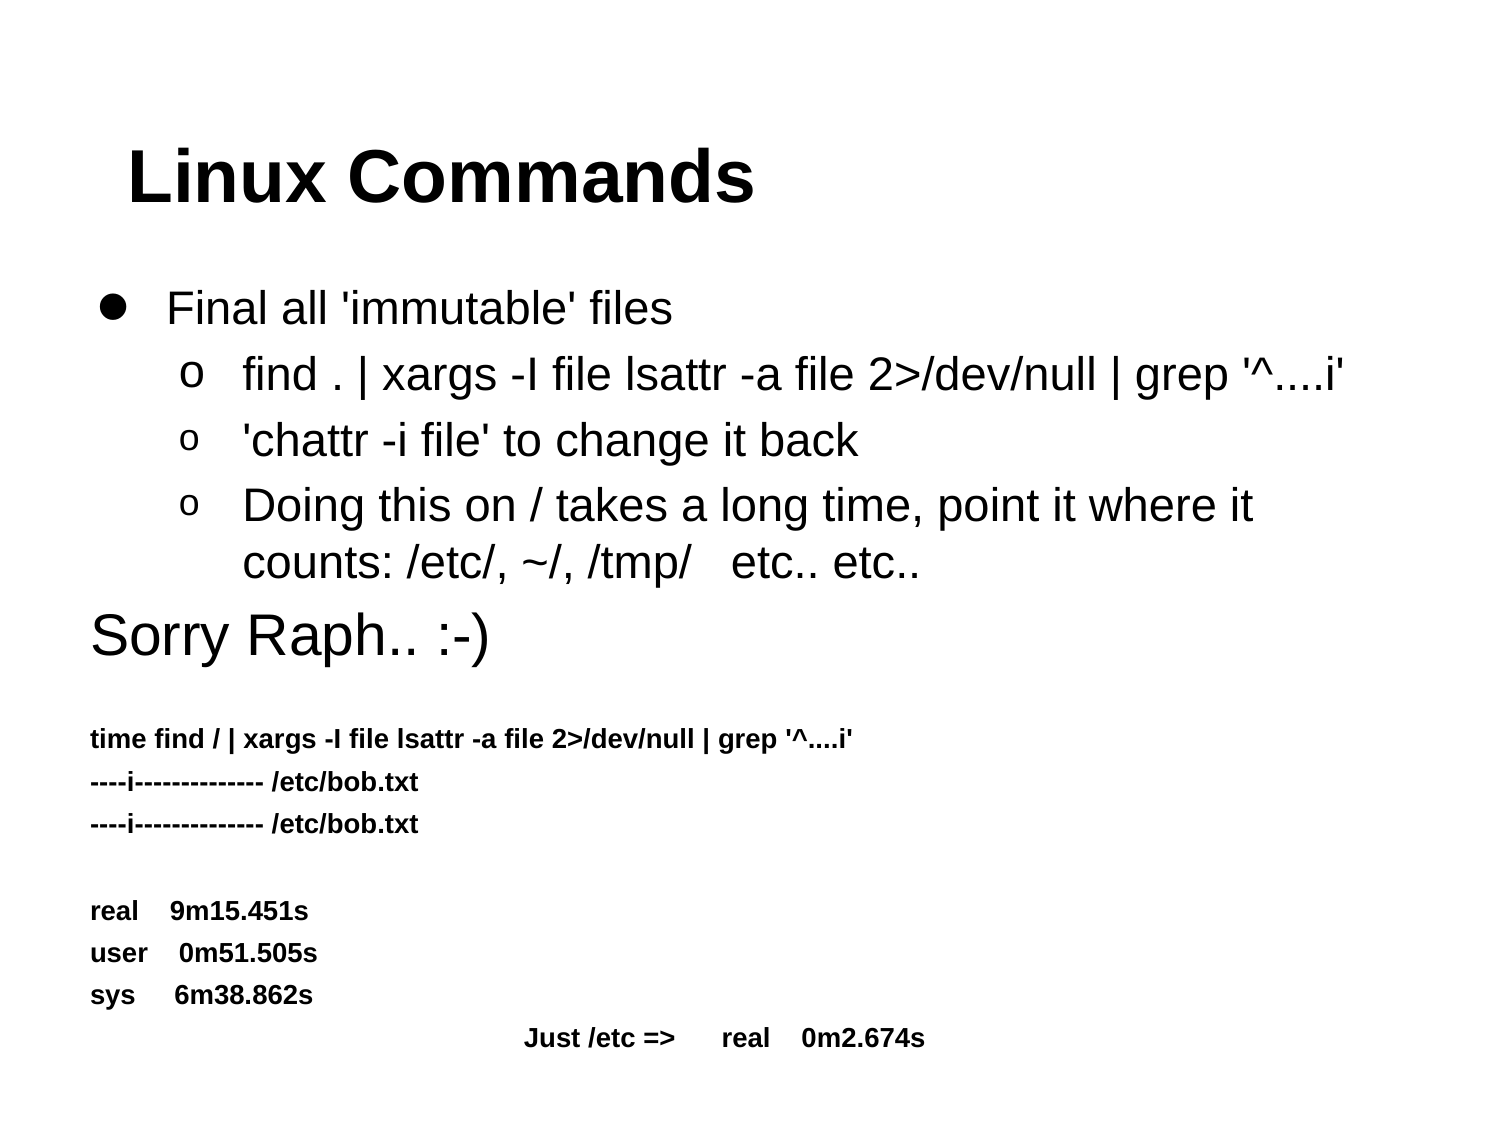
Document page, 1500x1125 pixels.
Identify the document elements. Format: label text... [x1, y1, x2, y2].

title Linux Commands [75, 45, 1425, 233]
list Final all 'immutable' files find . | xargs -I file lsattr -a file 2>/dev/null | grep '^....i' 'chattr -i file' to change it back Doing this on / takes a long time, point it where it counts: /etc/, ~/, /tmp/ etc.. etc.. Sorry Raph.. :-) time find / | xargs -I file lsattr -a file 2>/dev/null | grep '^....i' ----i-------------- /etc/bob.txt ----i-------------- /etc/bob.txt real 9m15.451s user 0m51.505s sys 6m38.862s Just /etc => real 0m2.674s [75, 262, 1425, 1078]
